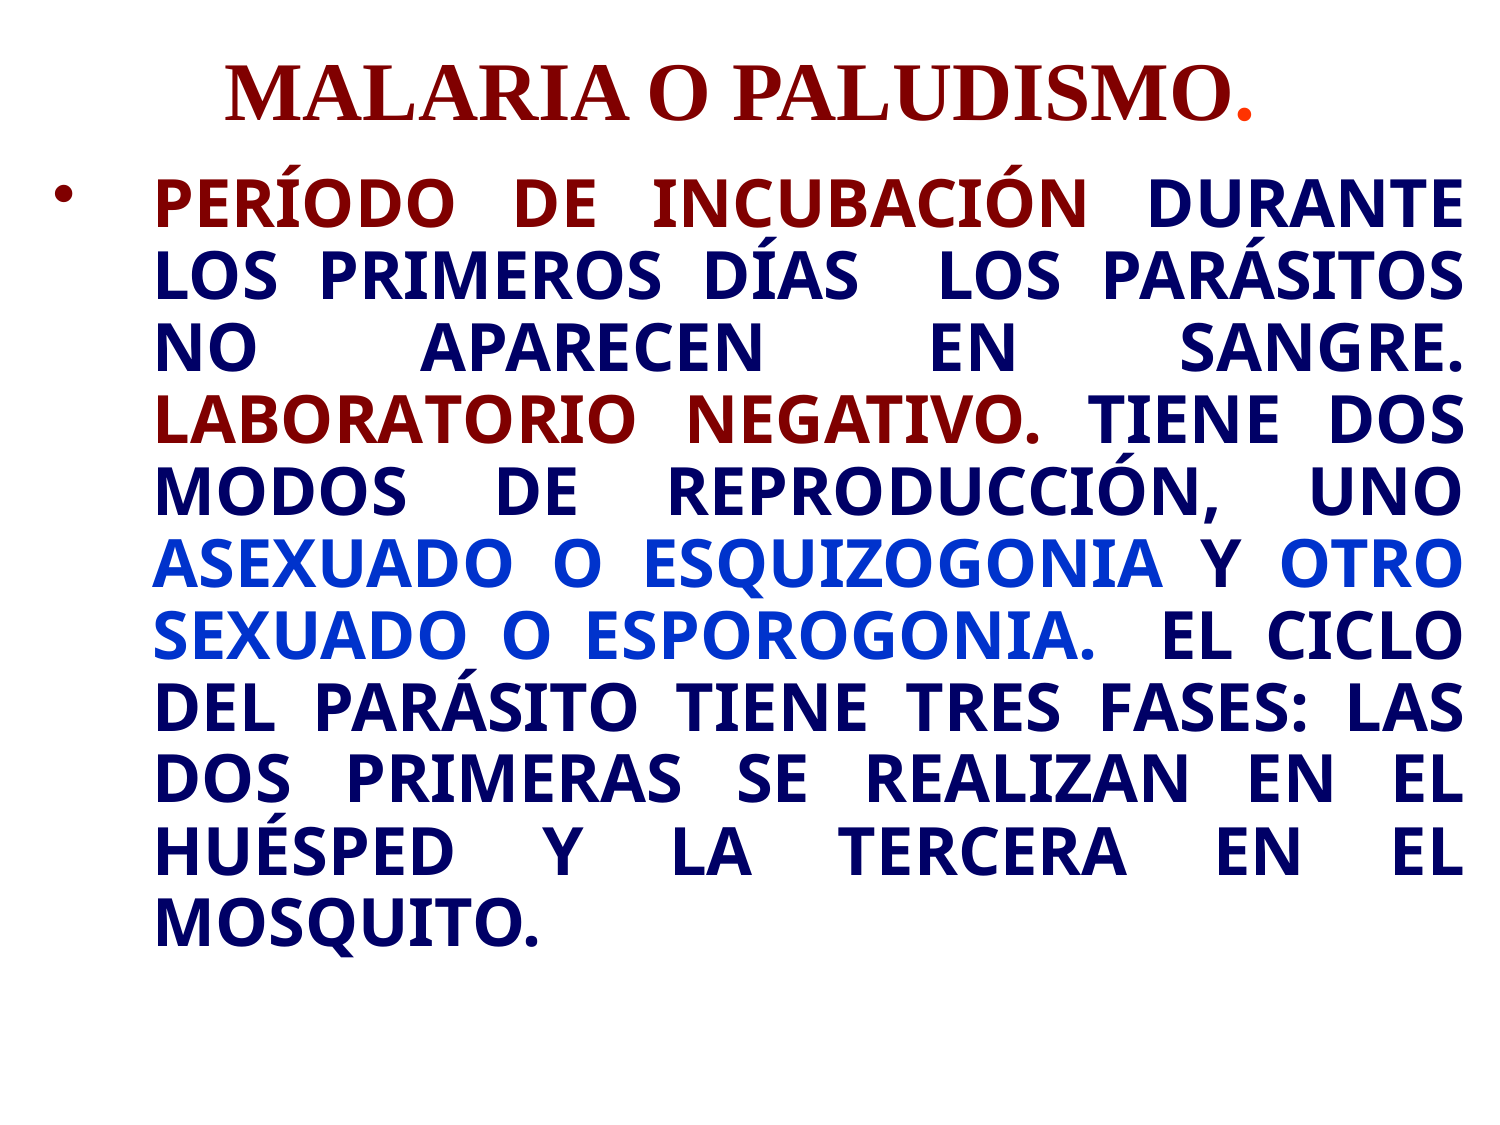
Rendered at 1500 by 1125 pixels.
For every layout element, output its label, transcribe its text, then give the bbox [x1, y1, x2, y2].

title MALARIA O PALUDISMO. [137, 50, 1363, 125]
list PERÍODO DE INCUBACIÓN DURANTE LOS PRIMEROS DÍAS LOS PARÁSITOS NO APARECEN EN SANGRE. LABORATORIO NEGATIVO. TIENE DOS MODOS DE REPRODUCCIÓN, UNO ASEXUADO O ESQUIZOGONIA Y OTRO SEXUADO O ESPOROGONIA. EL CICLO DEL PARÁSITO TIENE TRES FASES: LAS DOS PRIMERAS SE REALIZAN EN EL HUÉSPED Y LA TERCERA EN EL MOSQUITO. [37, 162, 1482, 1125]
